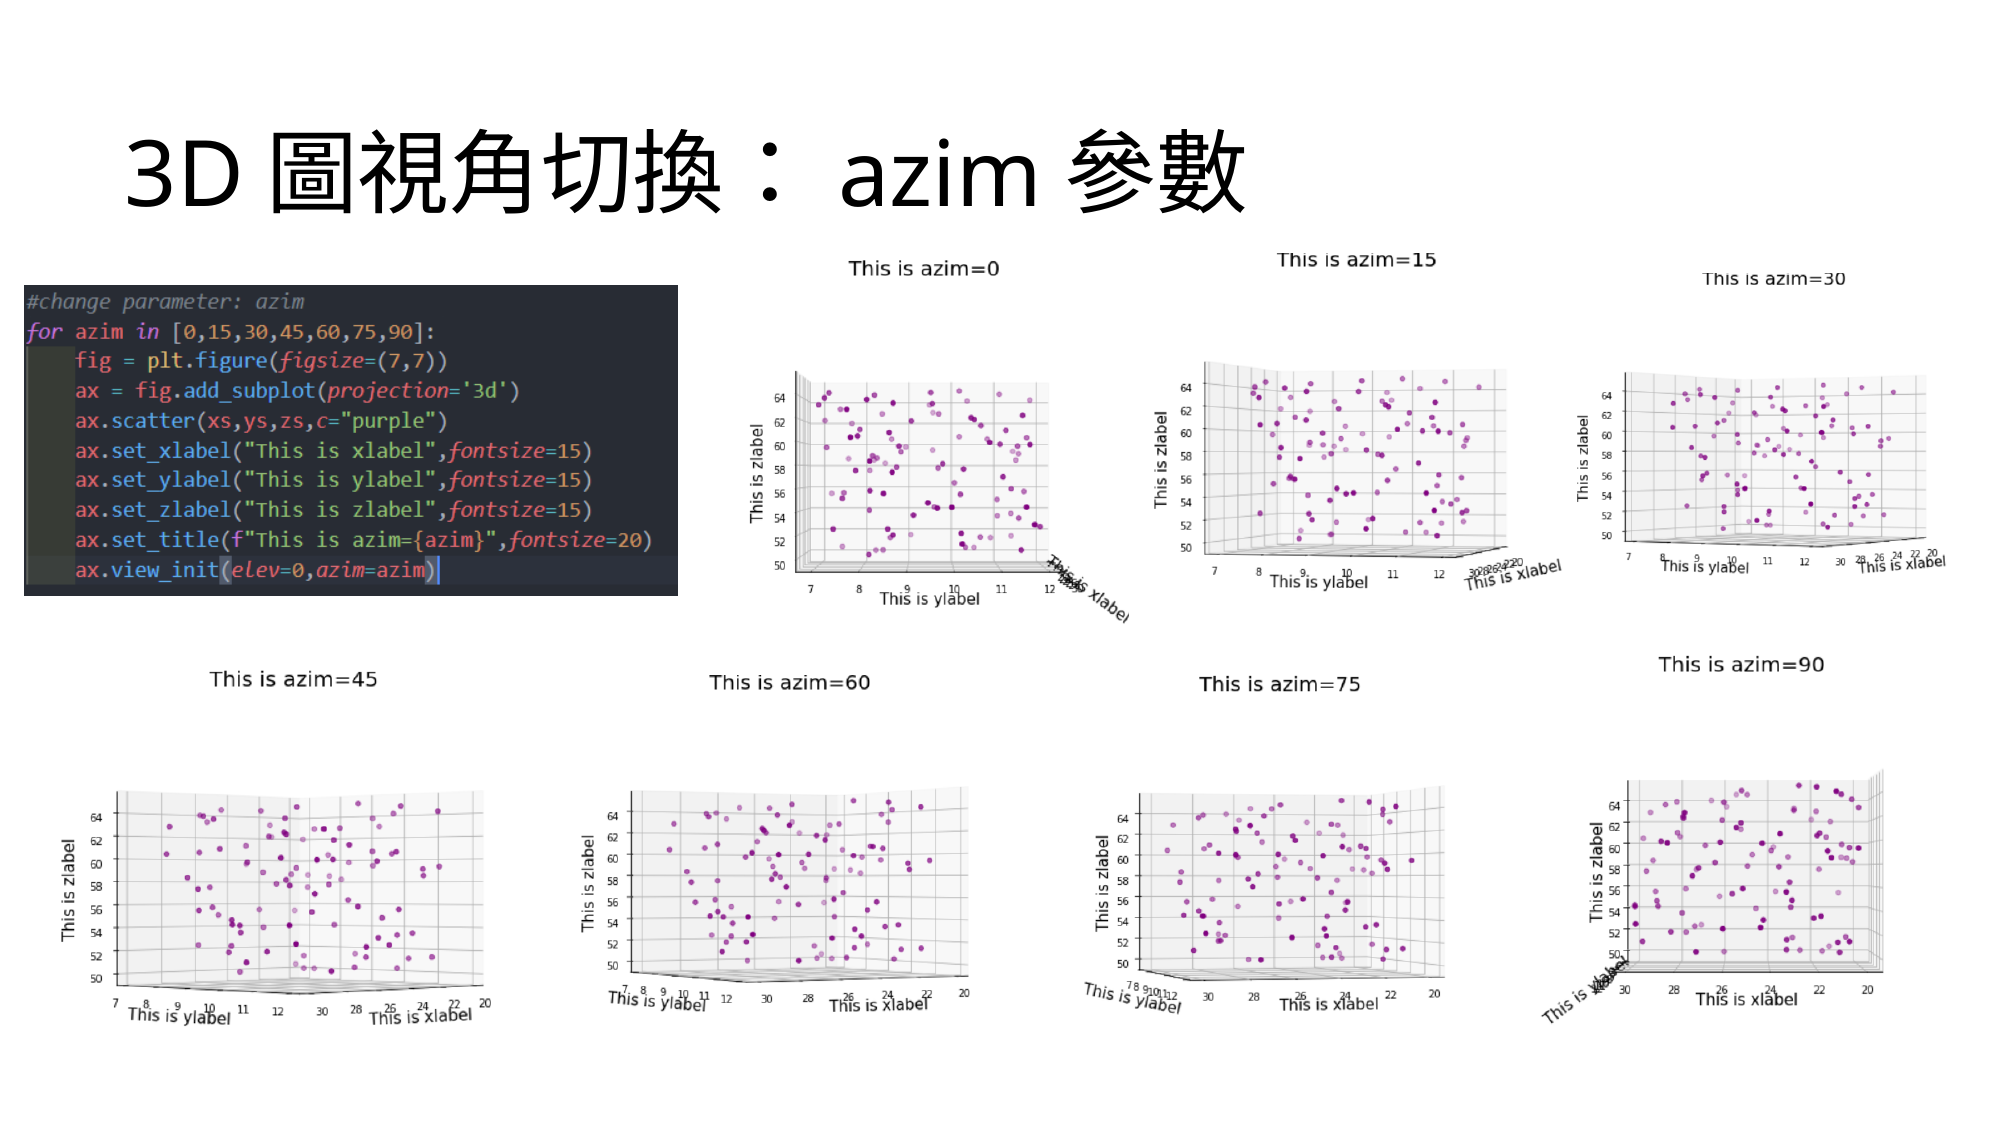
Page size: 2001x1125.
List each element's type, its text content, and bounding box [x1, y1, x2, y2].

picture [1081, 669, 1468, 1076]
picture [24, 285, 678, 596]
picture [577, 675, 984, 1070]
picture [1150, 253, 1942, 1070]
title 3D圖視角切換：azim參數 [109, 67, 1835, 286]
picture [58, 669, 495, 1093]
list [726, 260, 1129, 670]
picture [1575, 273, 1947, 633]
